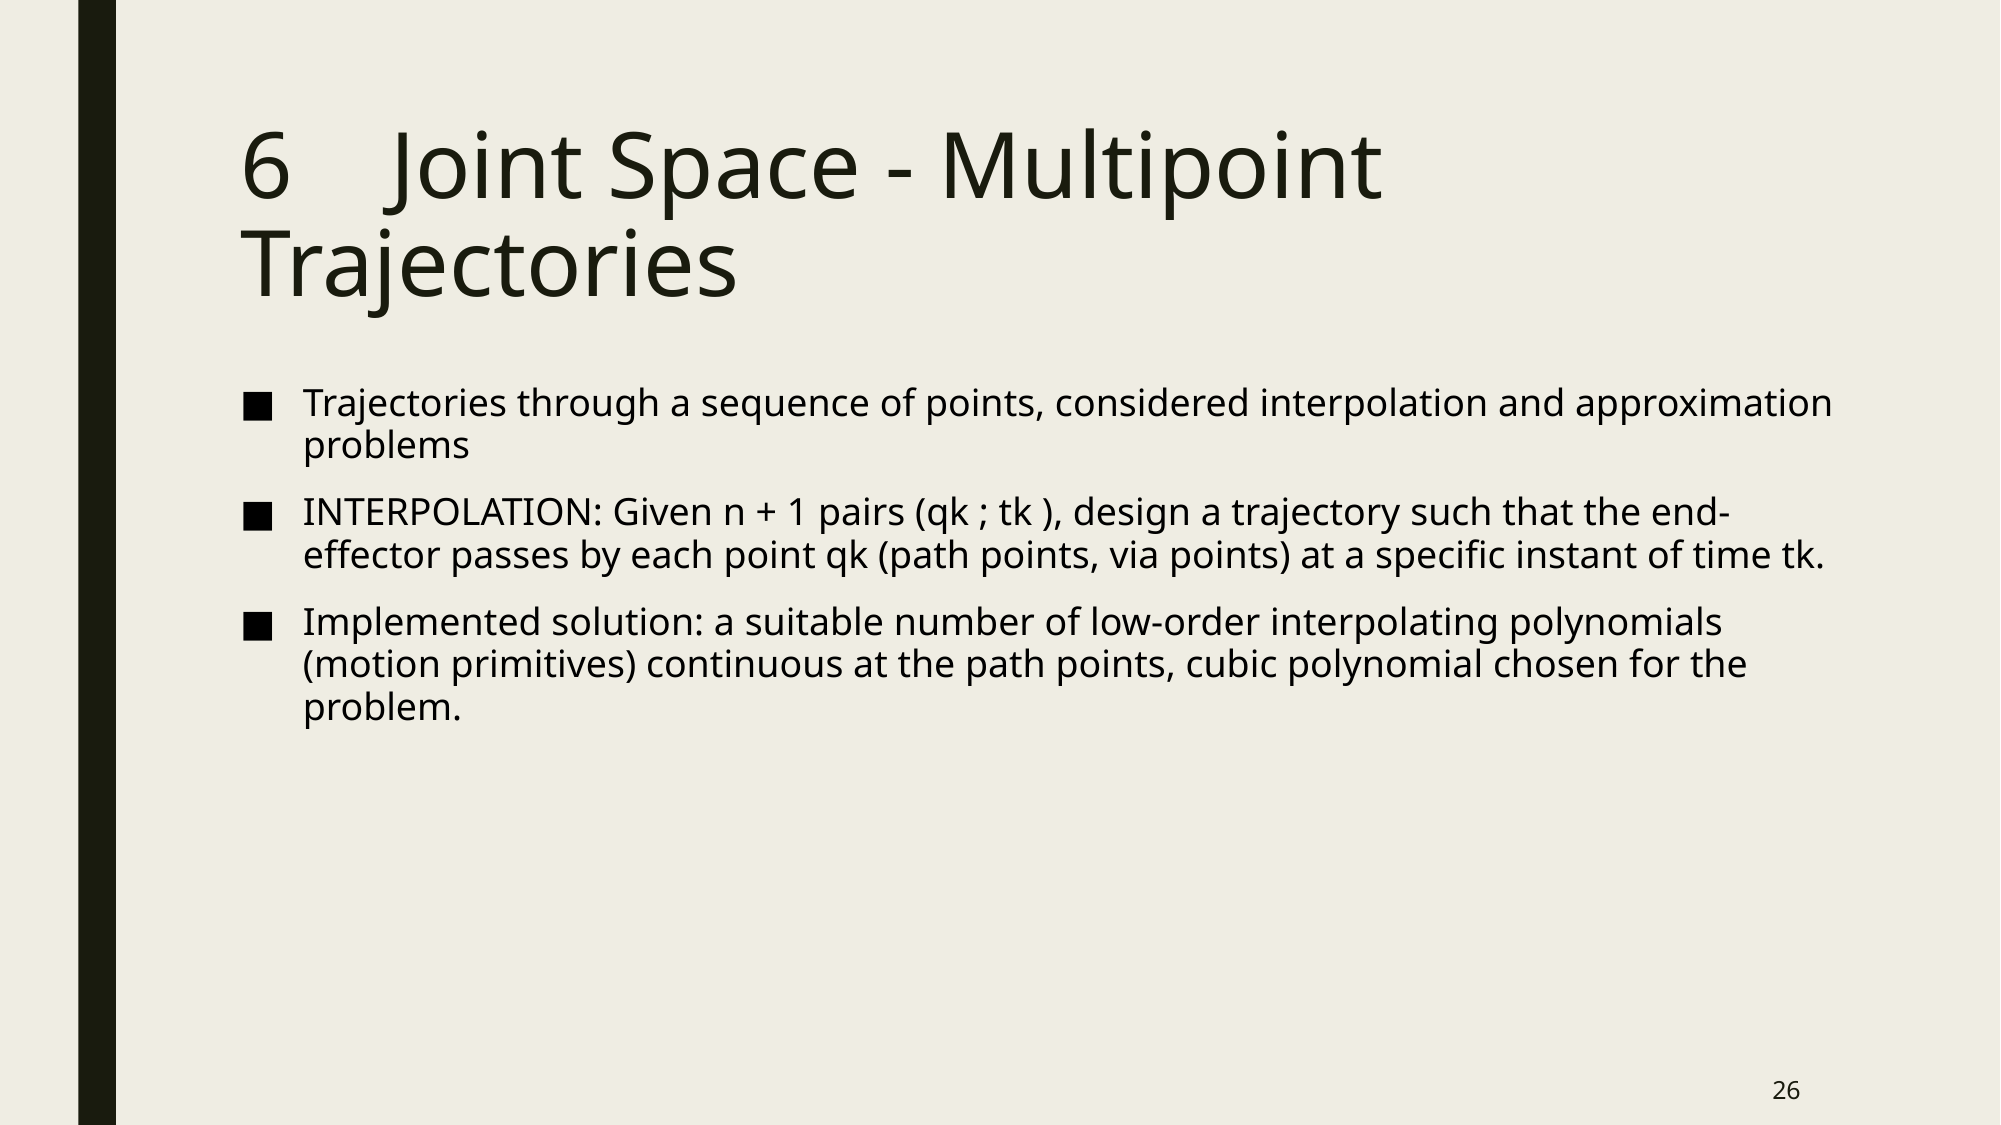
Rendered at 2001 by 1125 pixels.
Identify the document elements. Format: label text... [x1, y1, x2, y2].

title 6 Joint Space - Multipoint Trajectories [225, 112, 1800, 357]
list Trajectories through a sequence of points, considered interpolation and approximation problems INTERPOLATION: Given n + 1 pairs (qk ; tk ), design a trajectory such that the end-effector passes by each point qk (path points, via points) at a specific instant of time tk. Implemented solution: a suitable number of low-order interpolating polynomials (motion primitives) continuous at the path points, cubic polynomial chosen for the problem. [225, 375, 1858, 1078]
slide_number 26 [1553, 1058, 1816, 1125]
